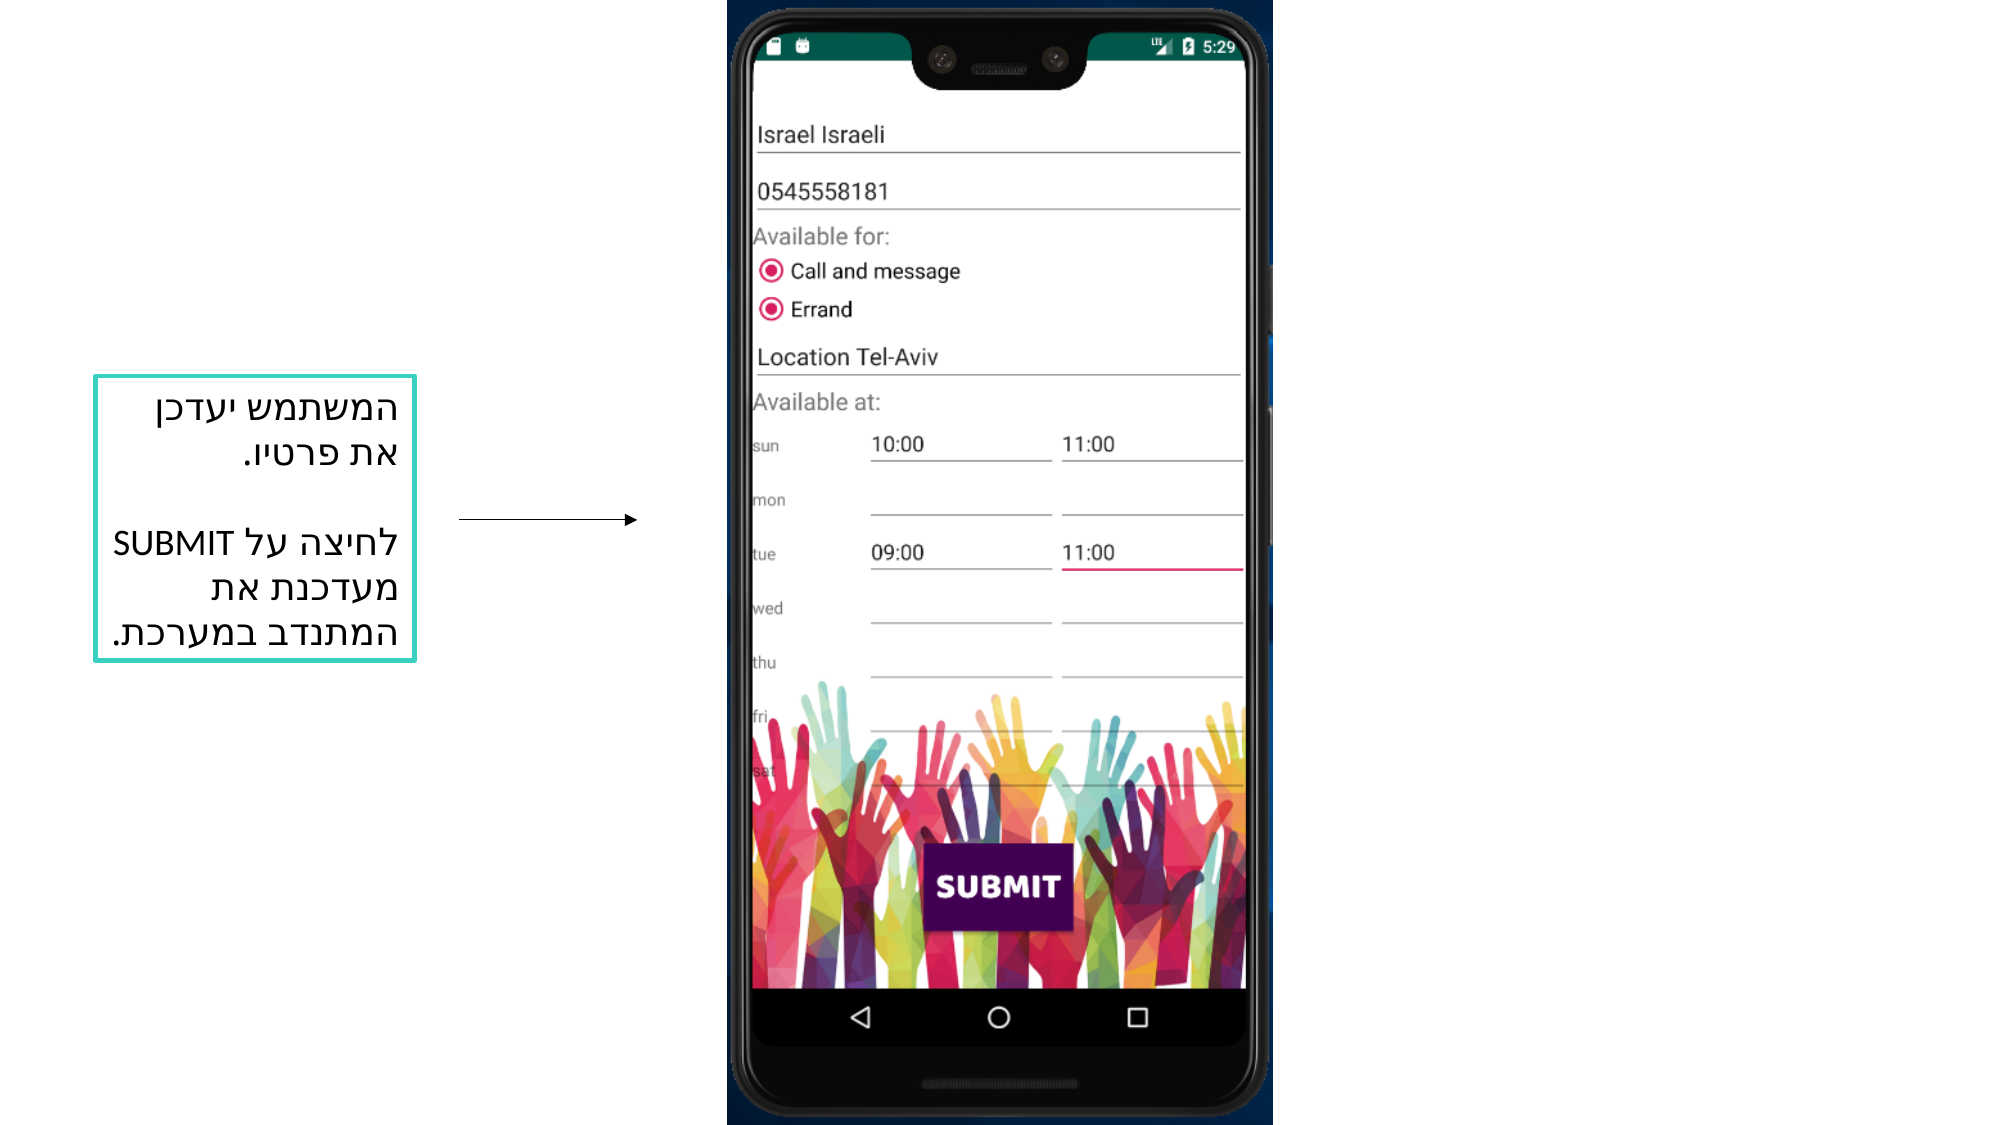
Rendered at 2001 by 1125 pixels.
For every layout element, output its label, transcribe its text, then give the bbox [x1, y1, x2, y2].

text_box המשתמש יעדכן את פרטיו. לחיצה על SUBMIT מעדכנת את המתנדב במערכת. [95, 376, 415, 661]
picture [726, 0, 1273, 1125]
